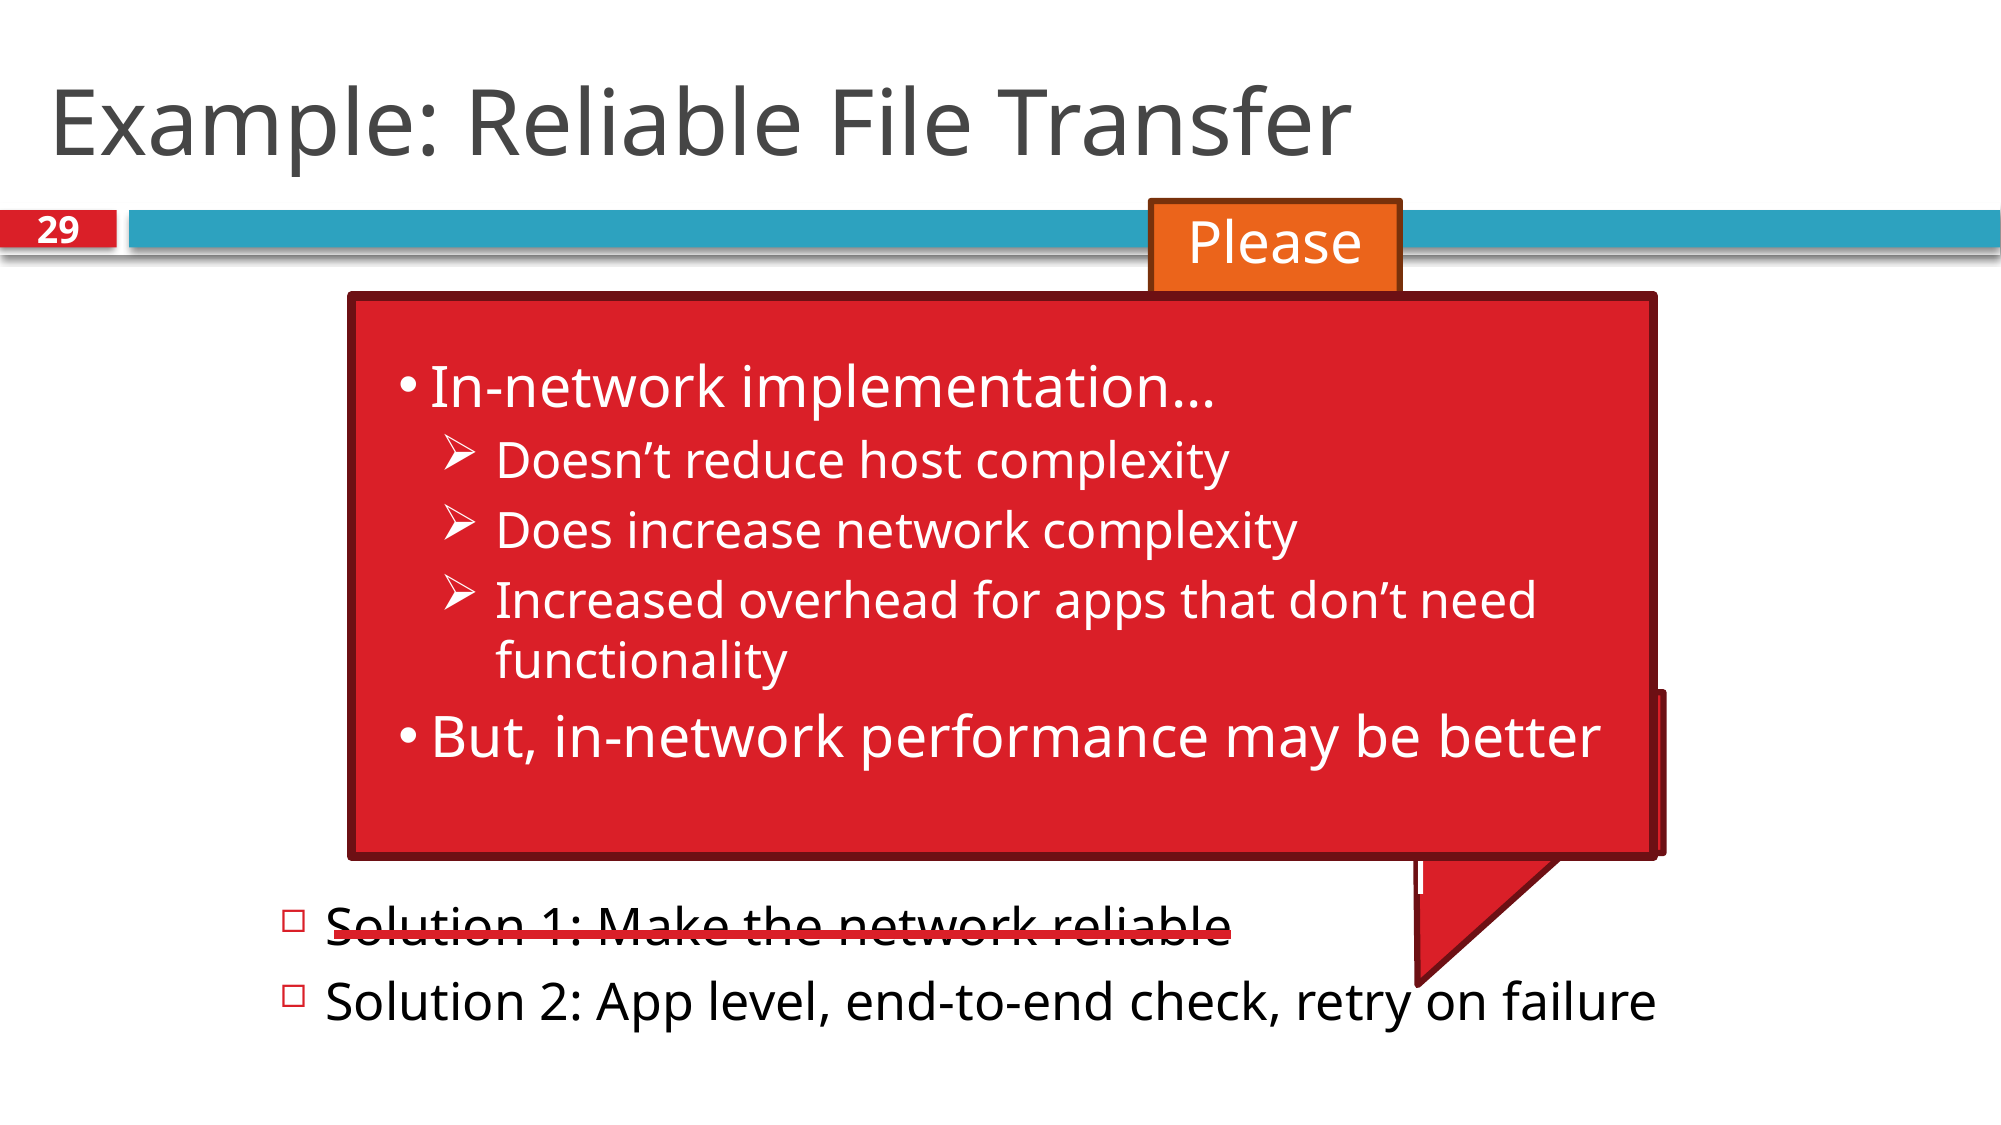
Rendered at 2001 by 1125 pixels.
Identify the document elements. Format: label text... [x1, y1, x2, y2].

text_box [1658, 688, 1664, 854]
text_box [351, 295, 1654, 857]
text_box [1150, 197, 1401, 294]
title Example: Reliable File Transfer [33, 37, 1967, 200]
text_box Solution 1: Make the network reliable Solution 2: App level, end-to-end check, retry on failure [265, 886, 1716, 1093]
slide_number 29 [0, 206, 117, 257]
